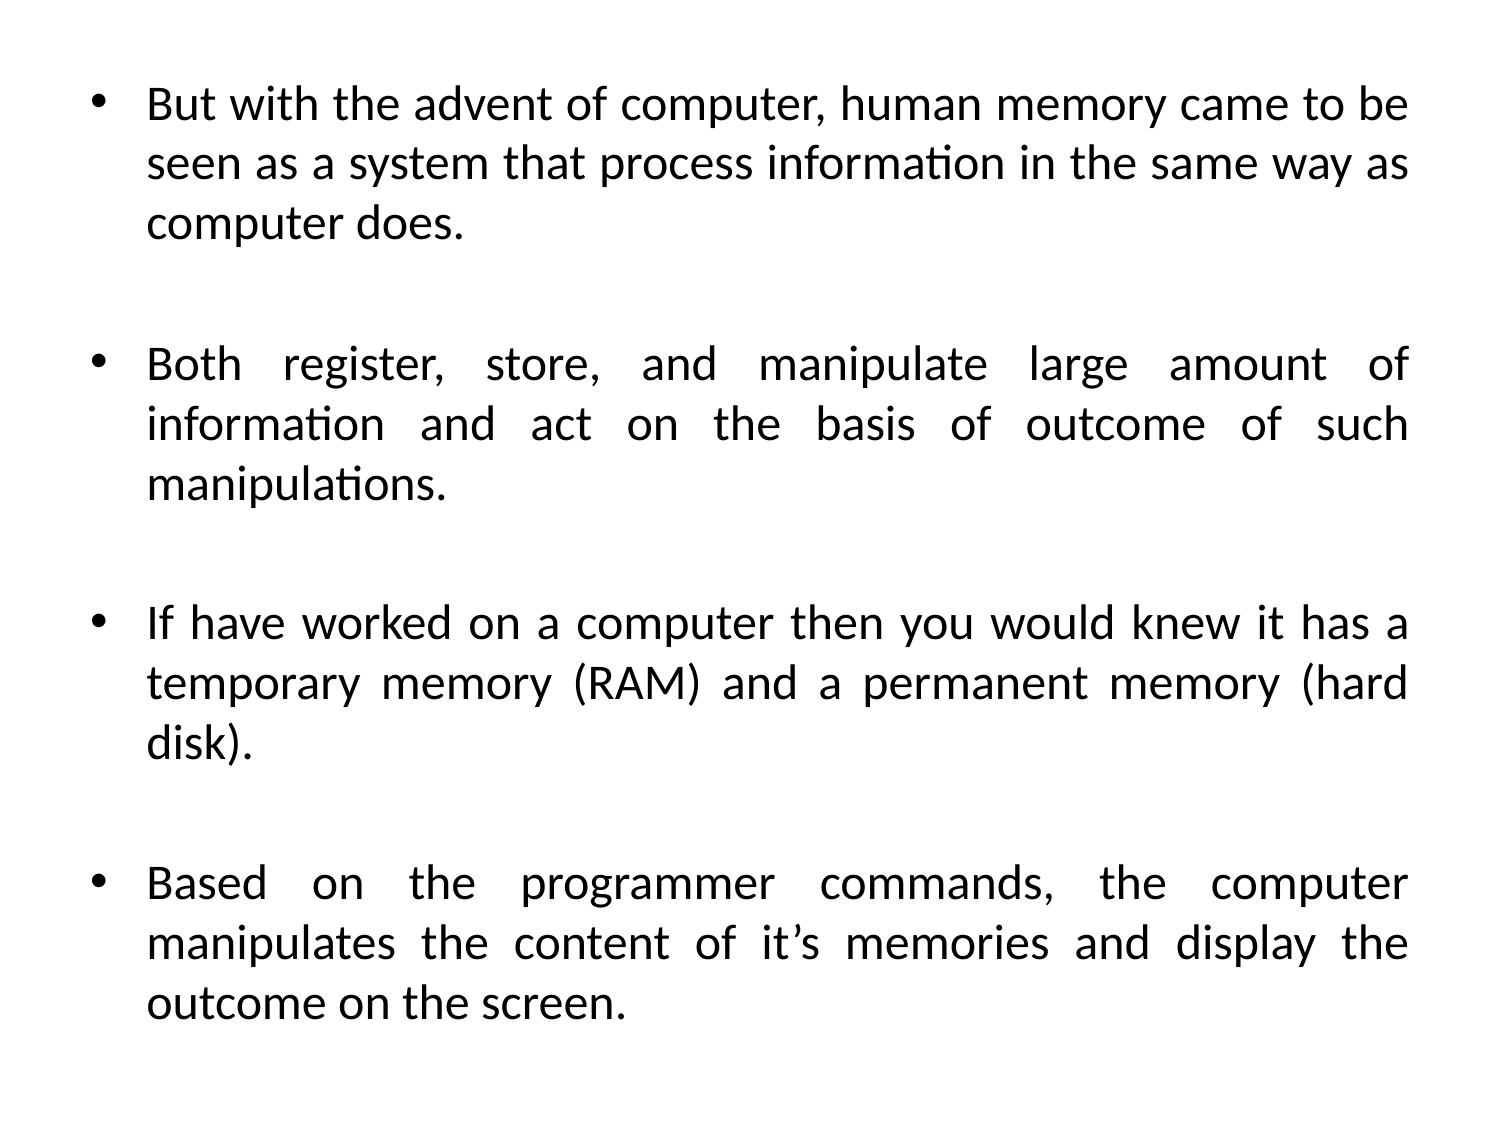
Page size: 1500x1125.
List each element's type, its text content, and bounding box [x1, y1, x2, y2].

list But with the advent of computer, human memory came to be seen as a system that process information in the same way as computer does. Both register, store, and manipulate large amount of information and act on the basis of outcome of such manipulations. If have worked on a computer then you would knew it has a temporary memory (RAM) and a permanent memory (hard disk). Based on the programmer commands, the computer manipulates the content of it’s memories and display the outcome on the screen. [75, 62, 1425, 1075]
